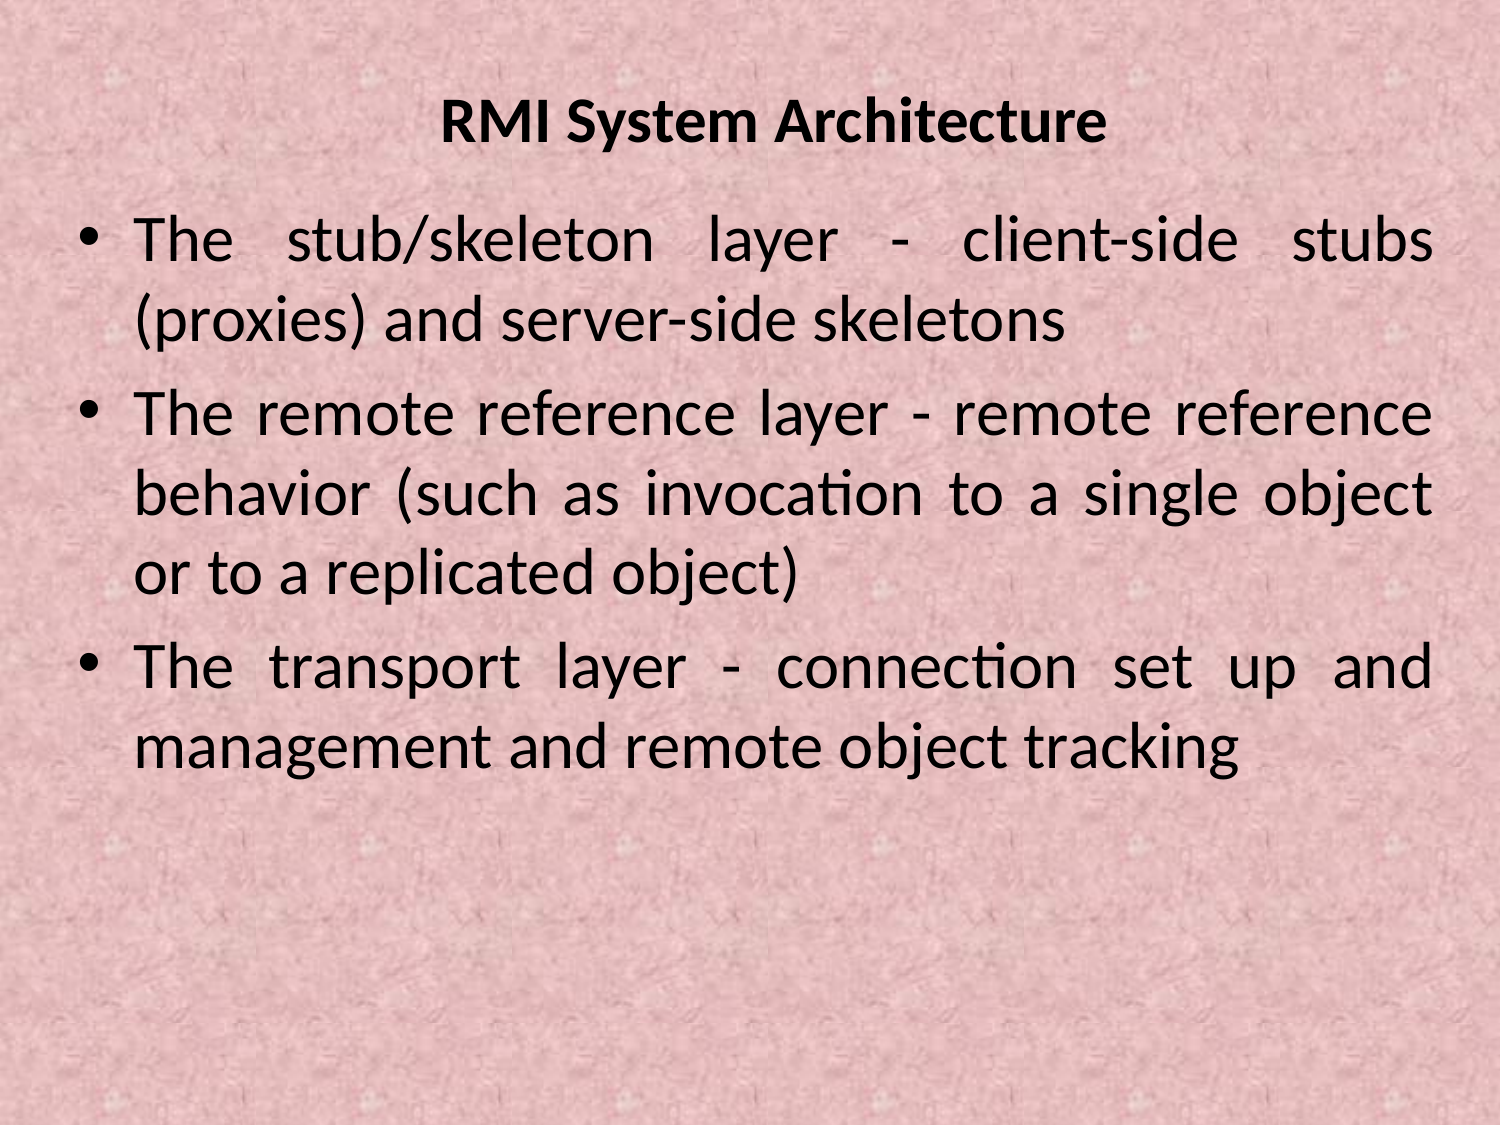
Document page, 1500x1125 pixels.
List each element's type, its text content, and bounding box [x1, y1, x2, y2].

list The stub/skeleton layer - client-side stubs (proxies) and server-side skeletons The remote reference layer - remote reference behavior (such as invocation to a single object or to a replicated object) The transport layer - connection set up and management and remote object tracking [62, 187, 1450, 1050]
text_box RMI System Architecture [99, 69, 1450, 164]
picture [0, 0, 1500, 1125]
